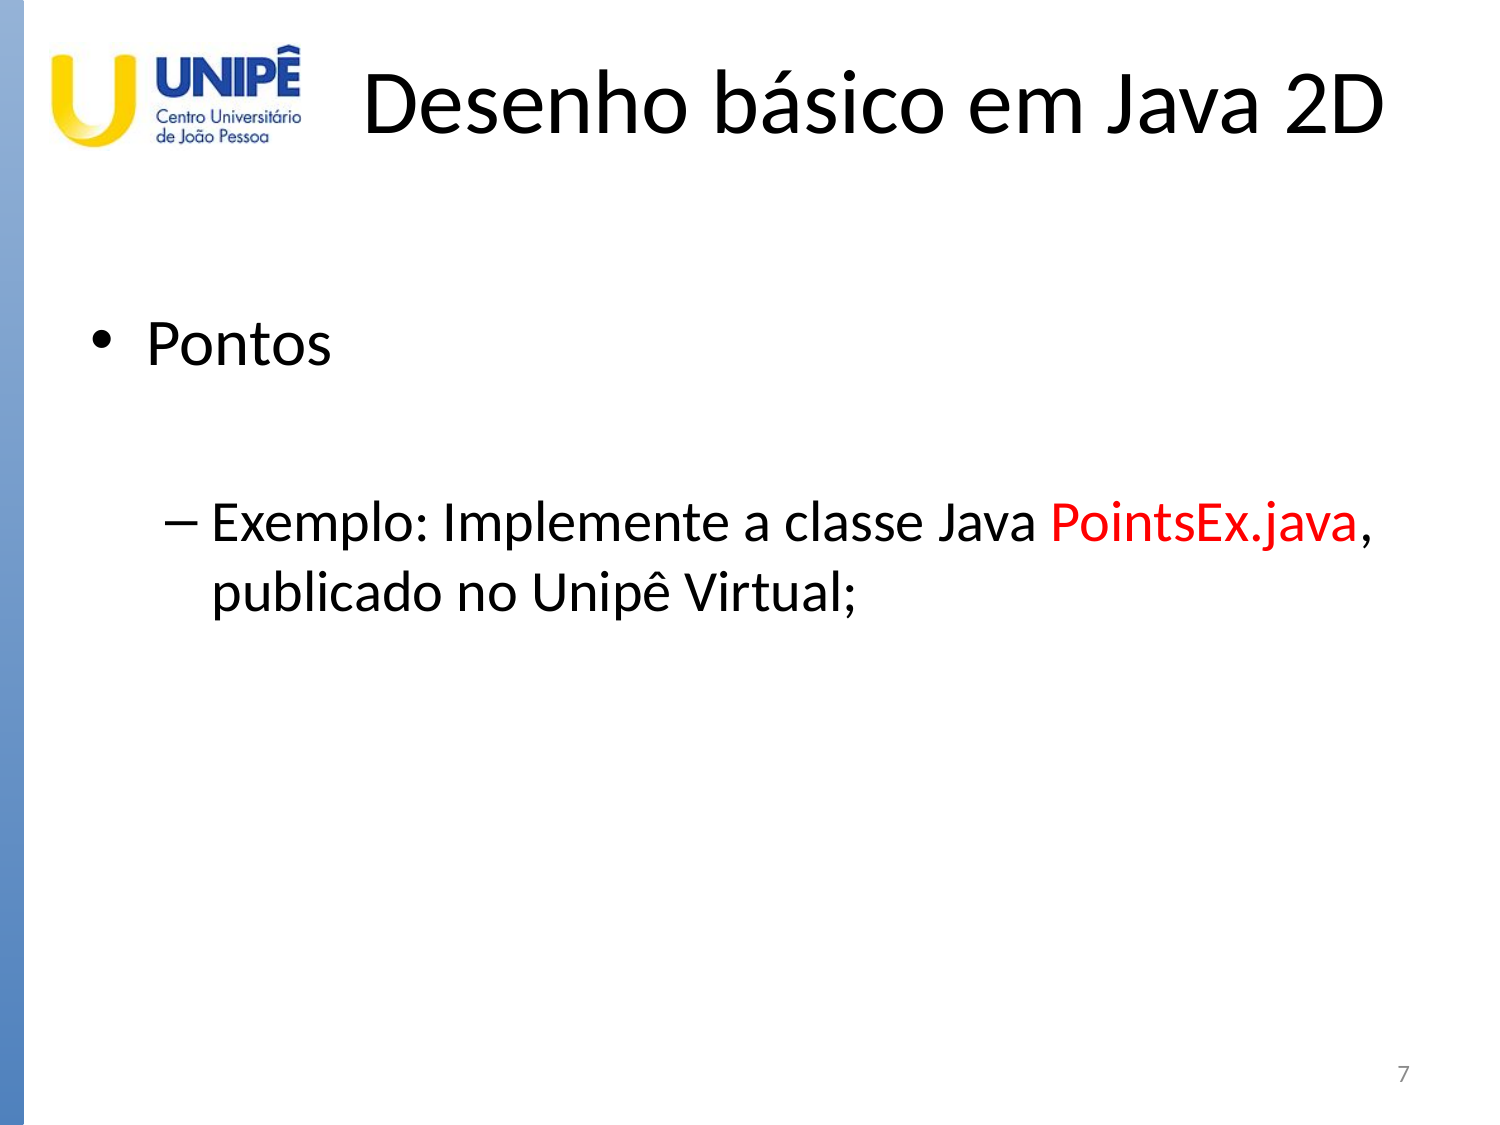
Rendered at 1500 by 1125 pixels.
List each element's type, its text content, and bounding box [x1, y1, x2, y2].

list Pontos Exemplo: Implemente a classe Java PointsEx.java, publicado no Unipê Virtual; [75, 290, 1425, 1034]
picture [49, 42, 302, 151]
slide_number 7 [1074, 1042, 1425, 1103]
title Desenho básico em Java 2D [324, 19, 1425, 174]
